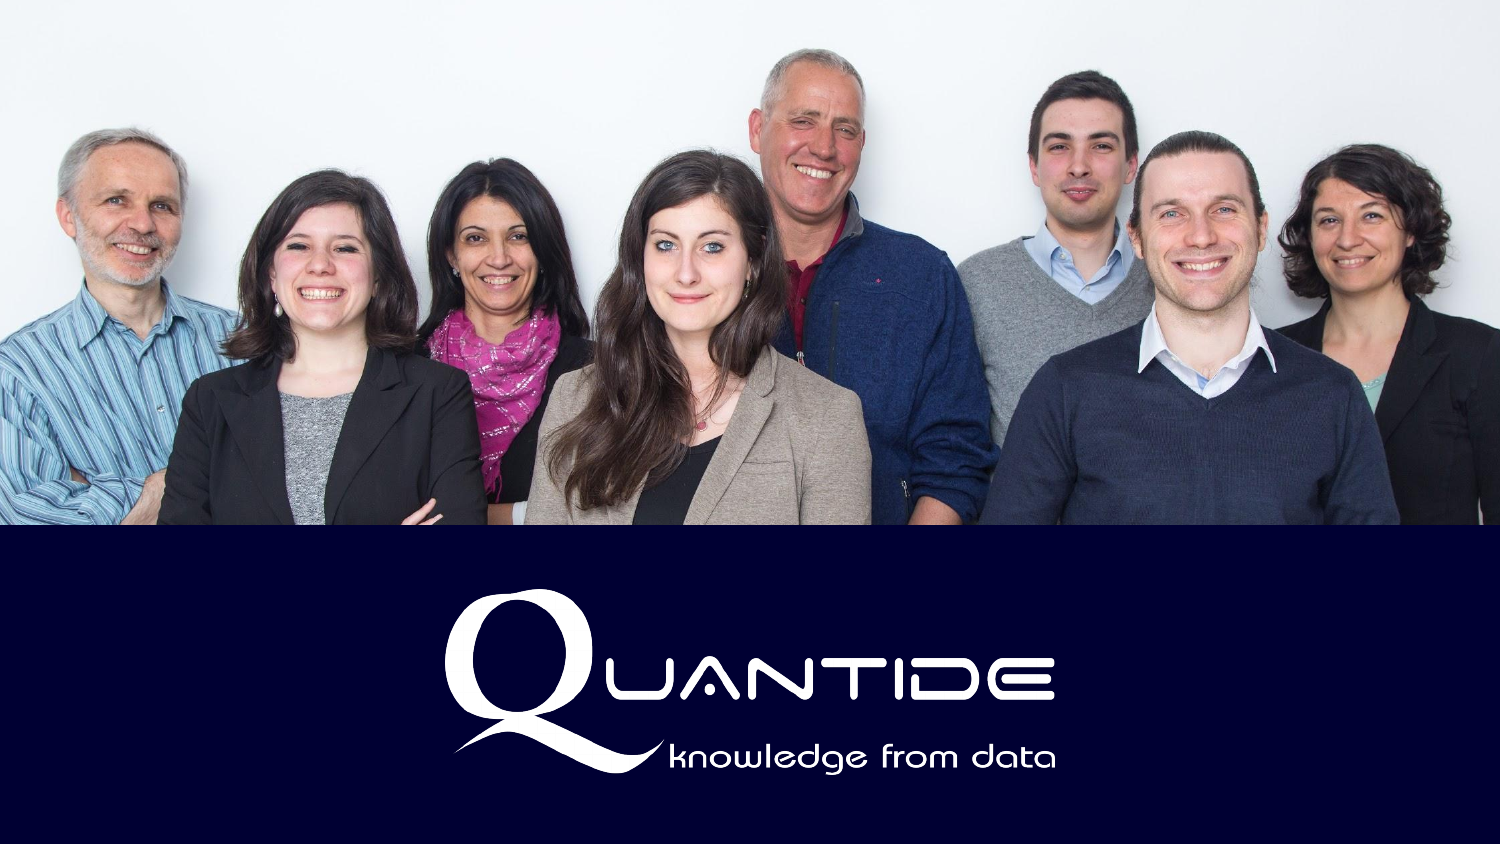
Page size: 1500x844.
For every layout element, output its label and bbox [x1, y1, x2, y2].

picture [0, 0, 1500, 525]
picture [445, 589, 1055, 775]
